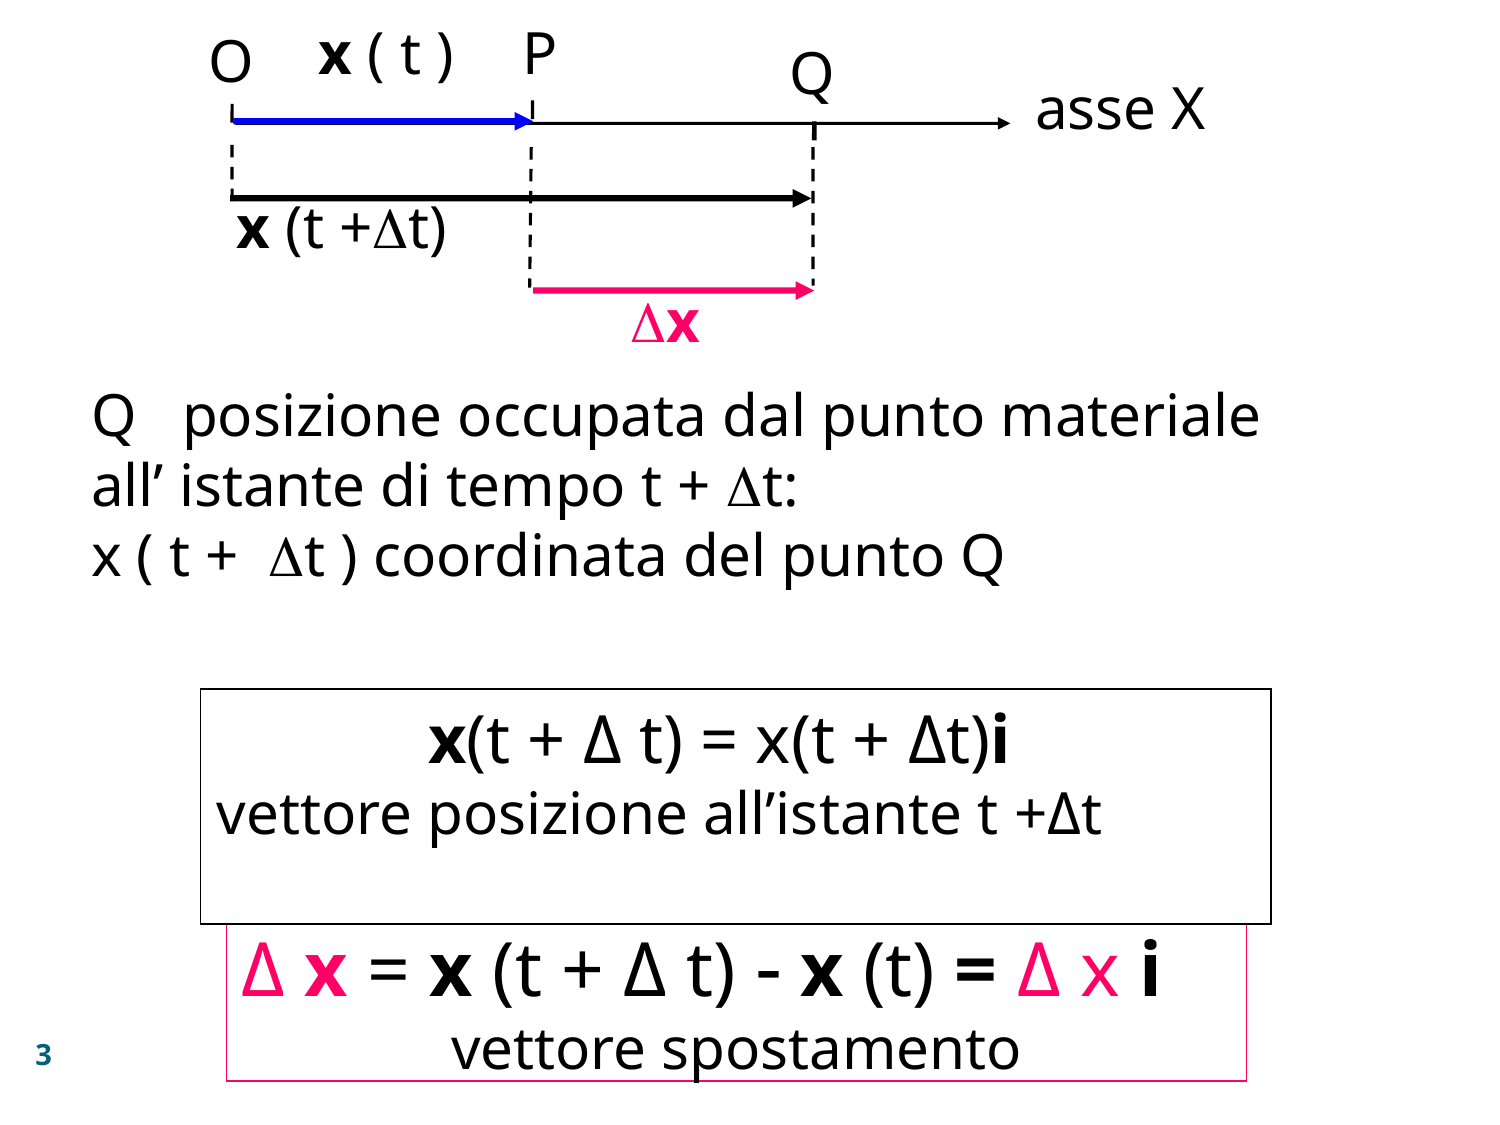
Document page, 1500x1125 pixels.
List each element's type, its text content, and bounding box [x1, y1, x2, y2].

text_box x(t + Δ t) = x(t + Δt)i vettore posizione all’istante t +Δt [200, 689, 1271, 924]
text_box x (t +t) [221, 182, 581, 299]
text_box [193, 8, 1334, 163]
slide_number 3 [0, 1025, 88, 1088]
text_box [230, 192, 812, 205]
text_box Δ x = x (t + Δ t)  x (t) = Δ x i vettore spostamento [226, 924, 1247, 1082]
text_box Q posizione occupata dal punto materiale all’ istante di tempo t + t: x ( t +t ) coordinata del punto Q [76, 370, 1424, 596]
text_box x [615, 277, 738, 370]
text_box [738, 284, 815, 297]
